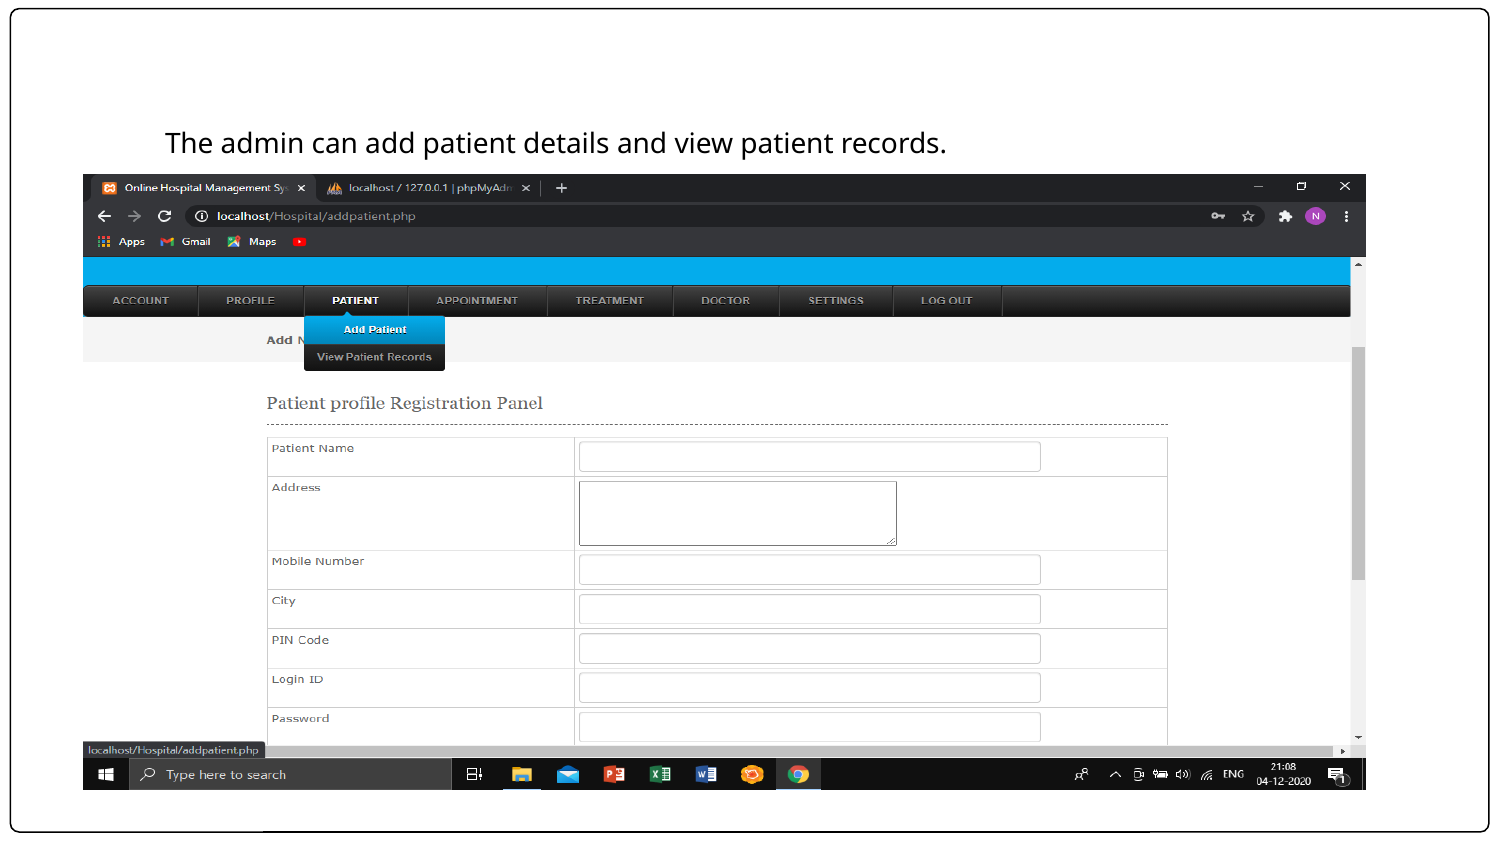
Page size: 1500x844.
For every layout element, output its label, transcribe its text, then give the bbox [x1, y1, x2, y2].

title The admin can add patient details and view patient records. [150, 33, 1425, 175]
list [83, 174, 1366, 790]
